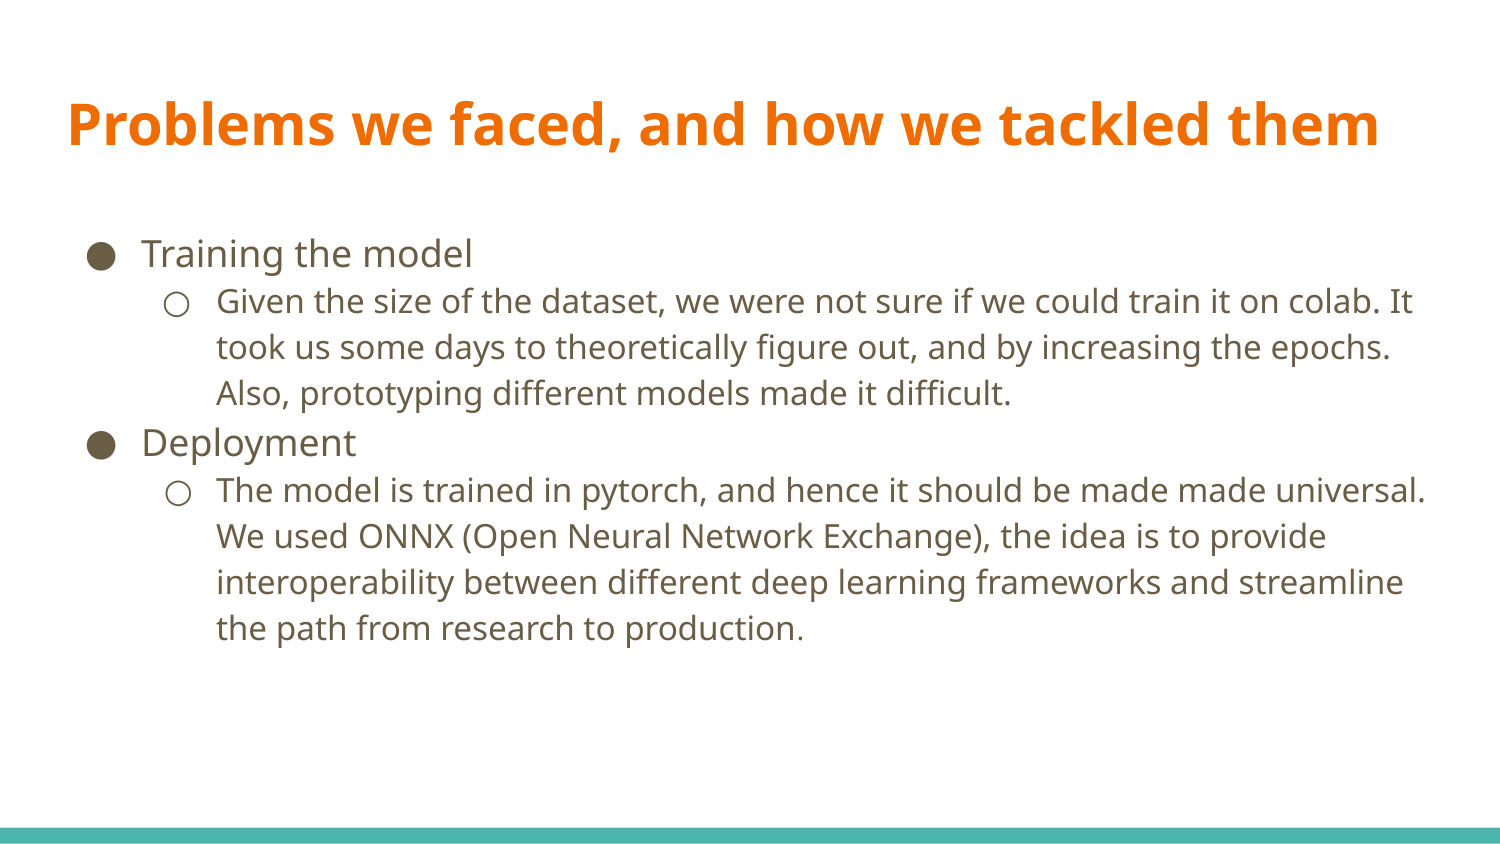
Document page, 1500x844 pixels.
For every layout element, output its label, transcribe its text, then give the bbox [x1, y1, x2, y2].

title Problems we faced, and how we tackled them [51, 72, 1449, 189]
list Training the model Given the size of the dataset, we were not sure if we could train it on colab. It took us some days to theoretically figure out, and by increasing the epochs. Also, prototyping different models made it difficult. Deployment The model is trained in pytorch, and hence it should be made made universal. We used ONNX (Open Neural Network Exchange), the idea is to provide interoperability between different deep learning frameworks and streamline the path from research to production. [51, 207, 1449, 750]
